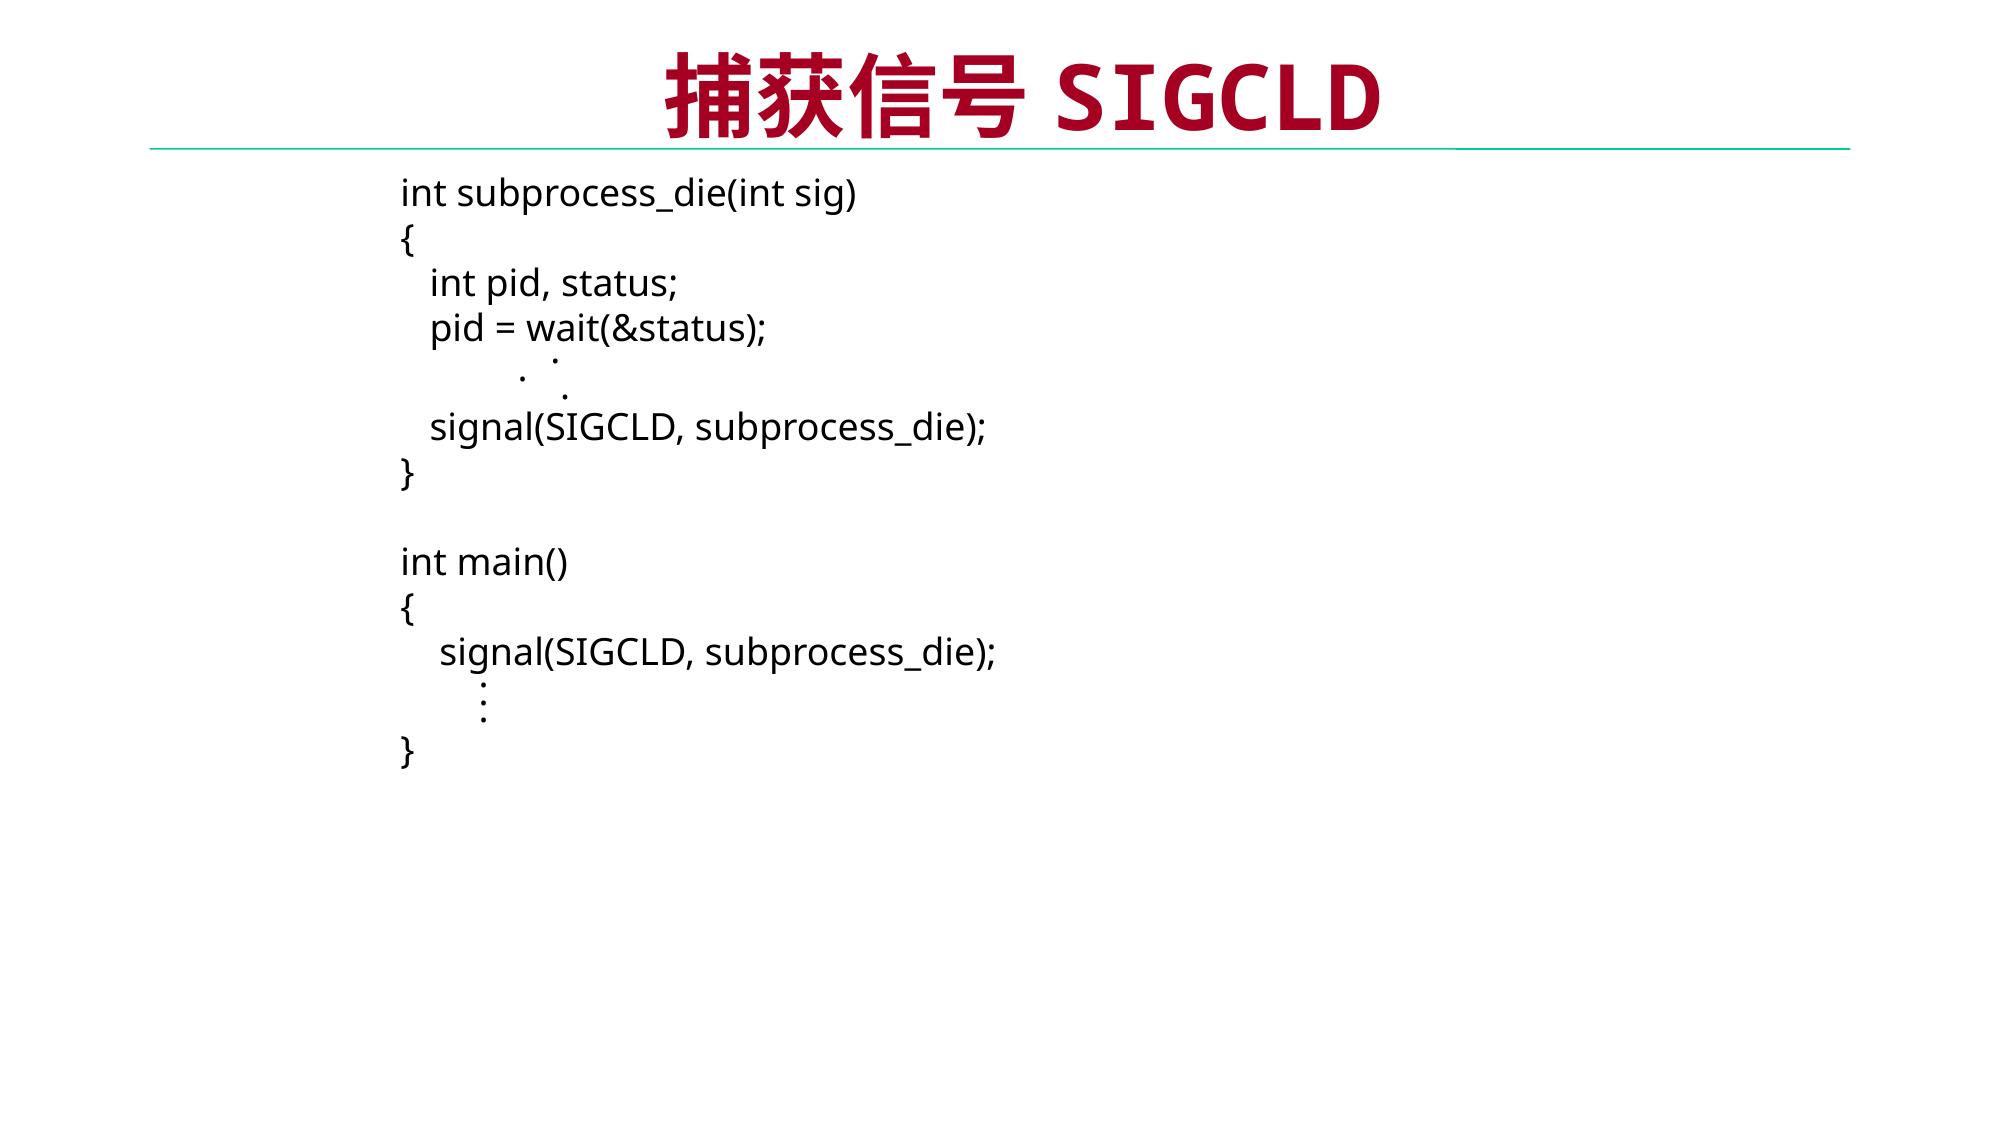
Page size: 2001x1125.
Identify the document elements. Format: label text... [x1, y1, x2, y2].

title 捕获信号SIGCLD [385, 31, 1661, 156]
text_box int subprocess_die(int sig) { int pid, status; pid = wait(&status); . . . signal(SIGCLD, subprocess_die); } int main() { signal(SIGCLD, subprocess_die); . . . } [385, 161, 1636, 779]
